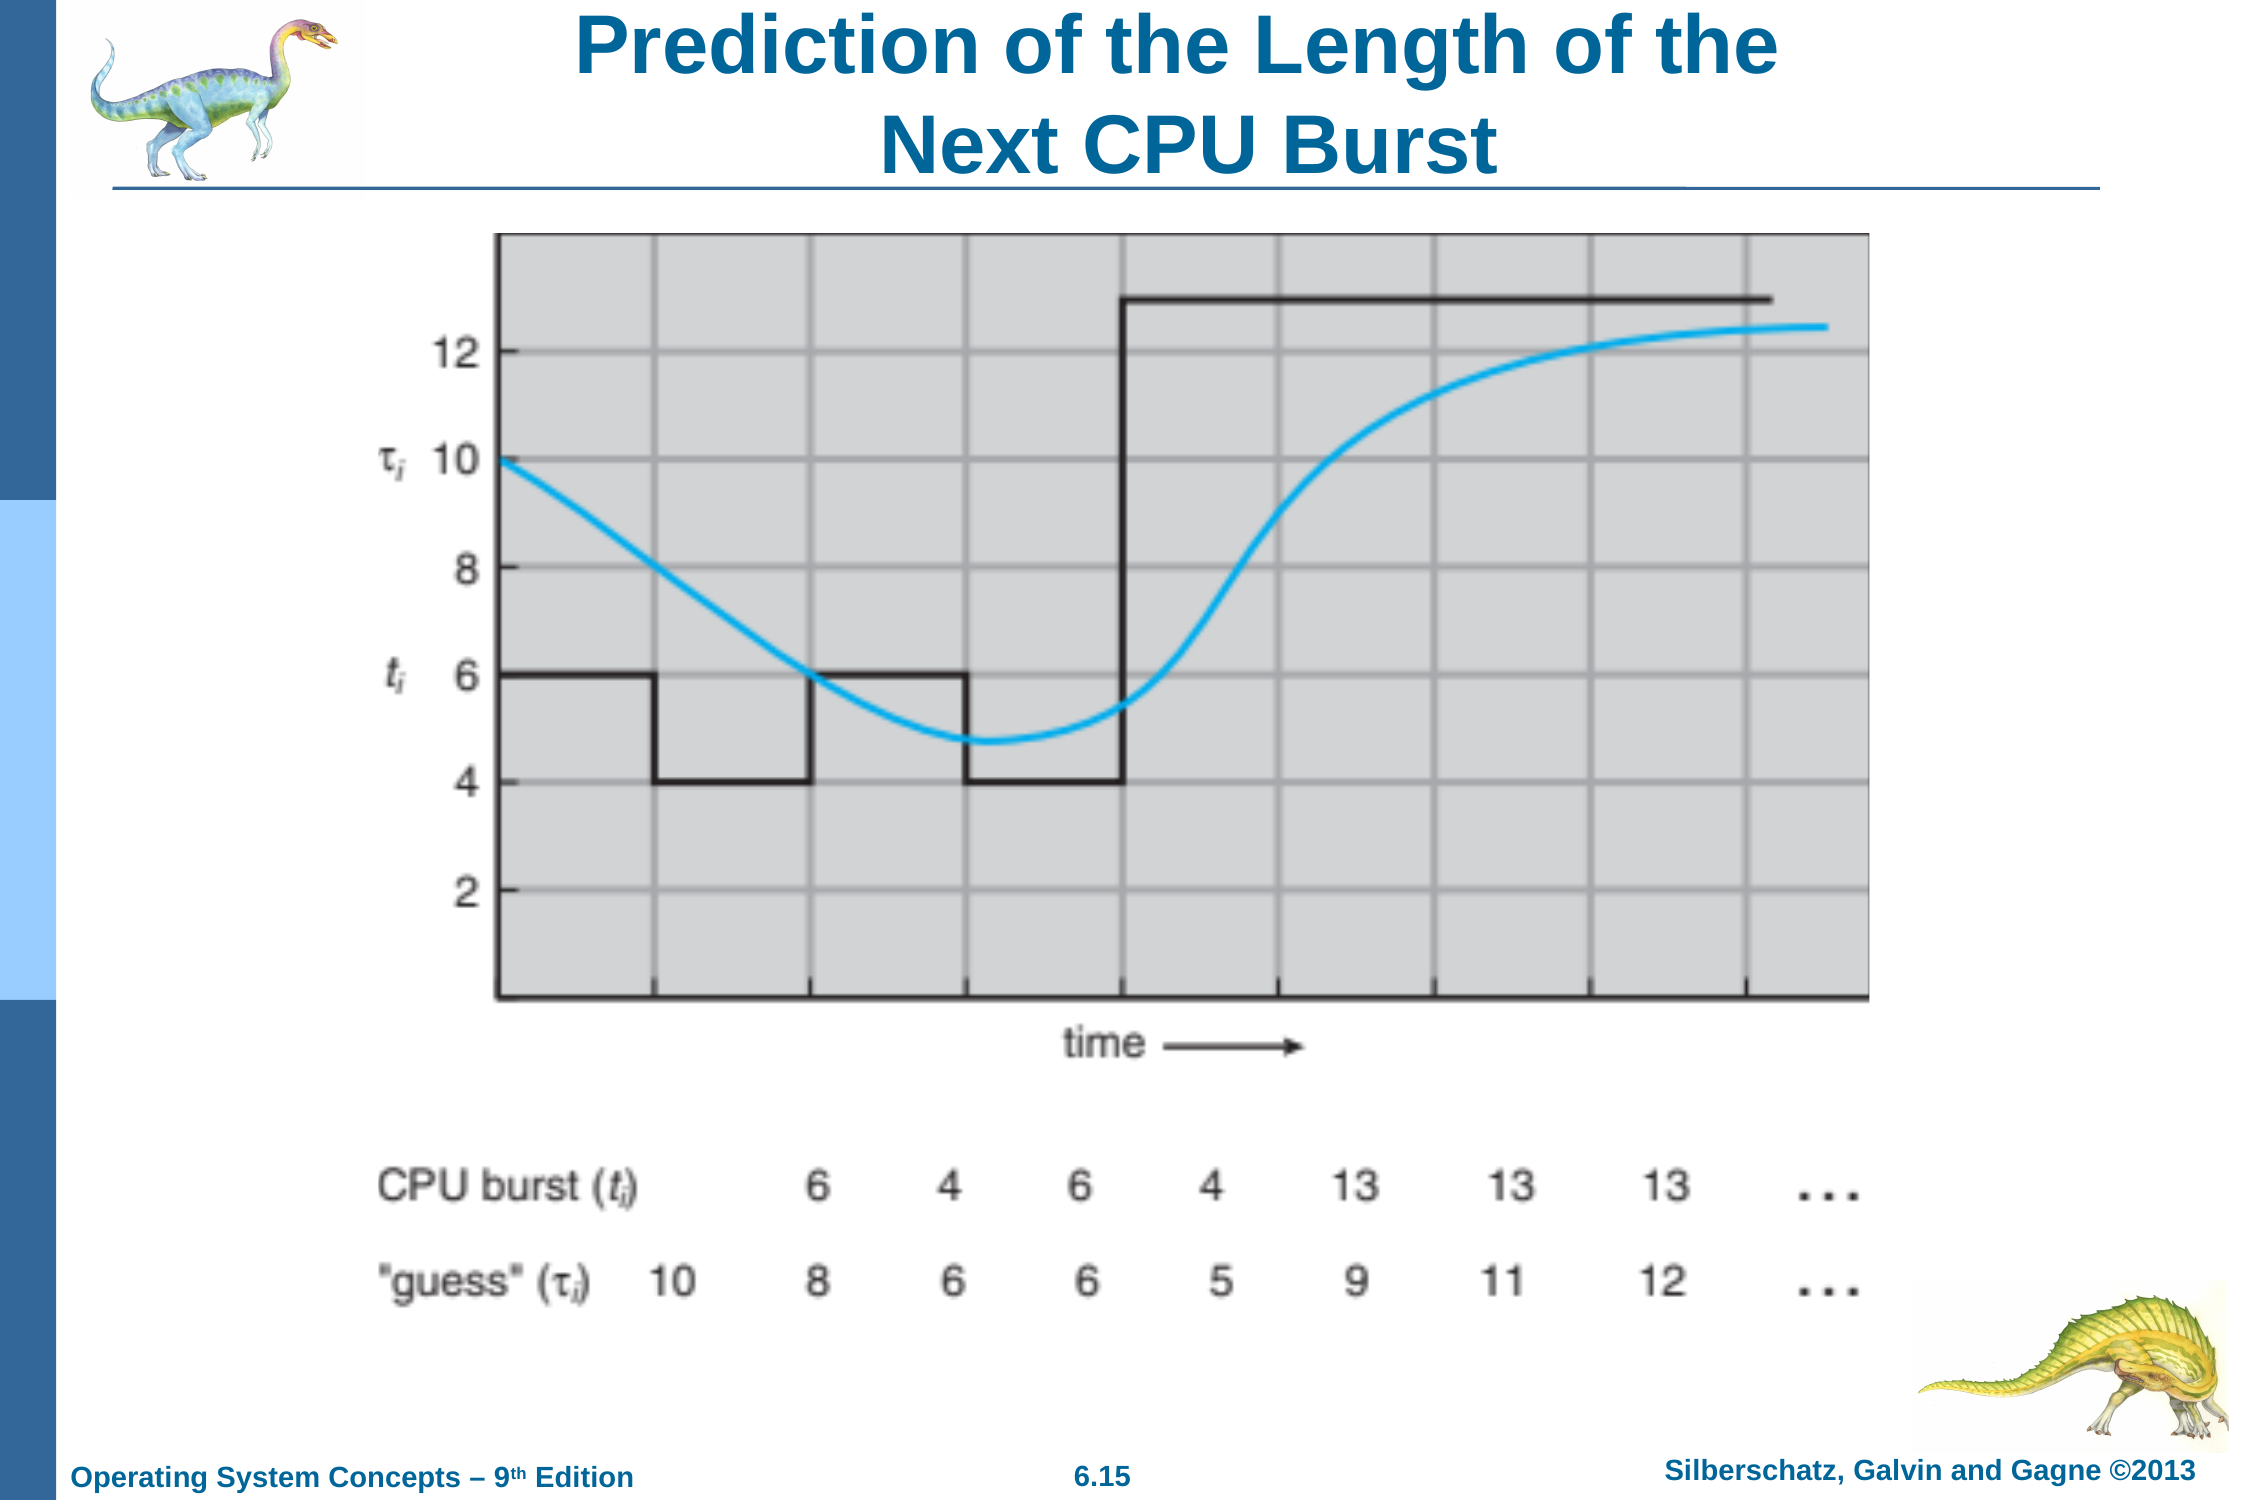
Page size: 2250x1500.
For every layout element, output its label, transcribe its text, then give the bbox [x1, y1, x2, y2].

picture [378, 233, 1870, 1312]
title Prediction of the Length of the Next CPU Burst [177, 52, 2202, 202]
picture [1913, 1279, 2229, 1453]
picture [70, 0, 365, 199]
